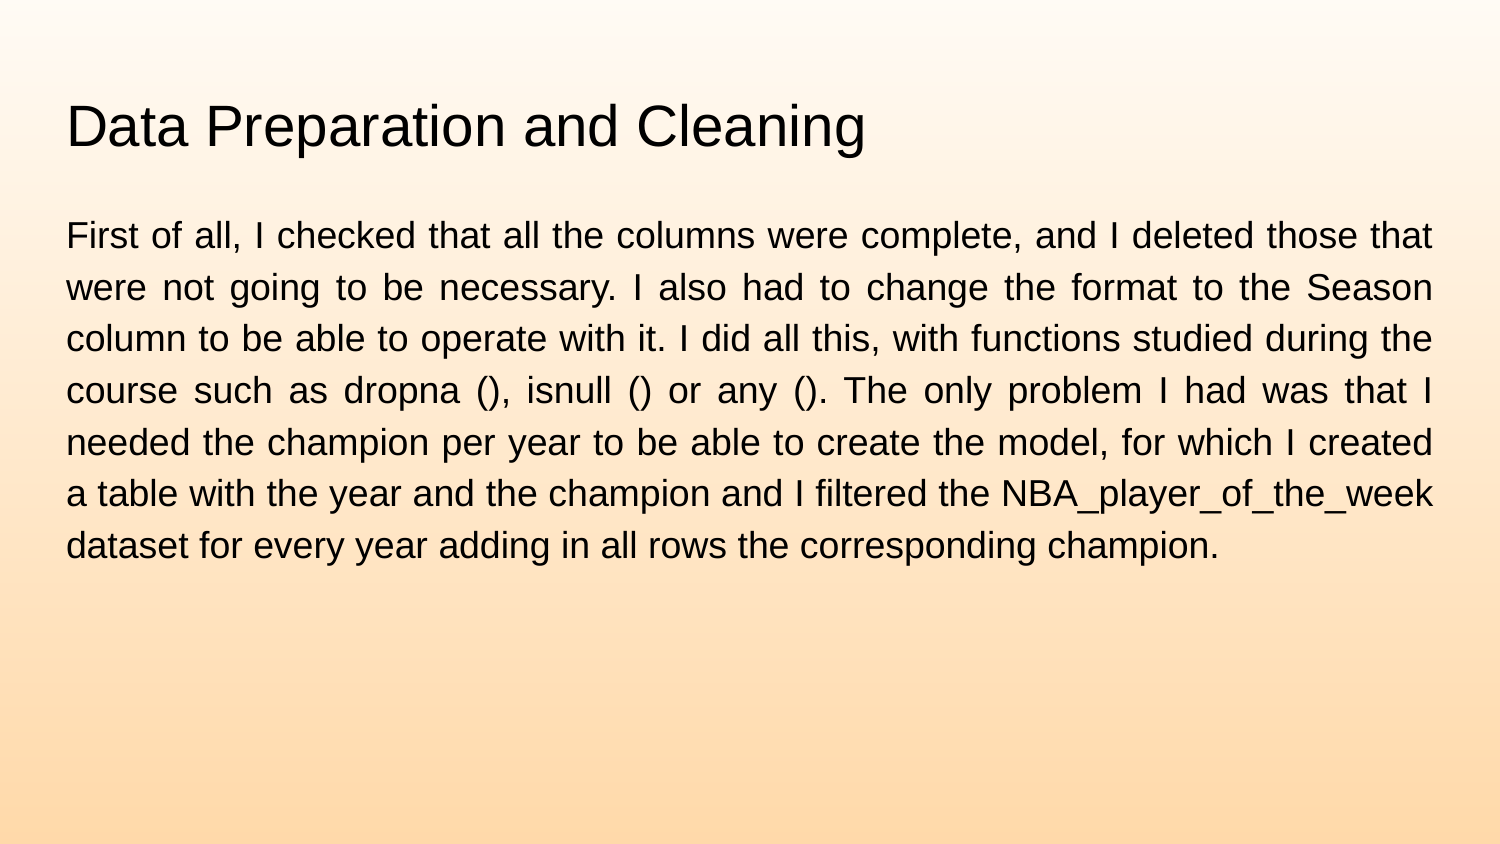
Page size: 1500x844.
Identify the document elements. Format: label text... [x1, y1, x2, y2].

title Data Preparation and Cleaning [51, 72, 1449, 167]
list First of all, I checked that all the columns were complete, and I deleted those that were not going to be necessary. I also had to change the format to the Season column to be able to operate with it. I did all this, with functions studied during the course such as dropna (), isnull () or any (). The only problem I had was that I needed the champion per year to be able to create the model, for which I created a table with the year and the champion and I filtered the NBA_player_of_the_week dataset for every year adding in all rows the corresponding champion. [51, 189, 1449, 750]
